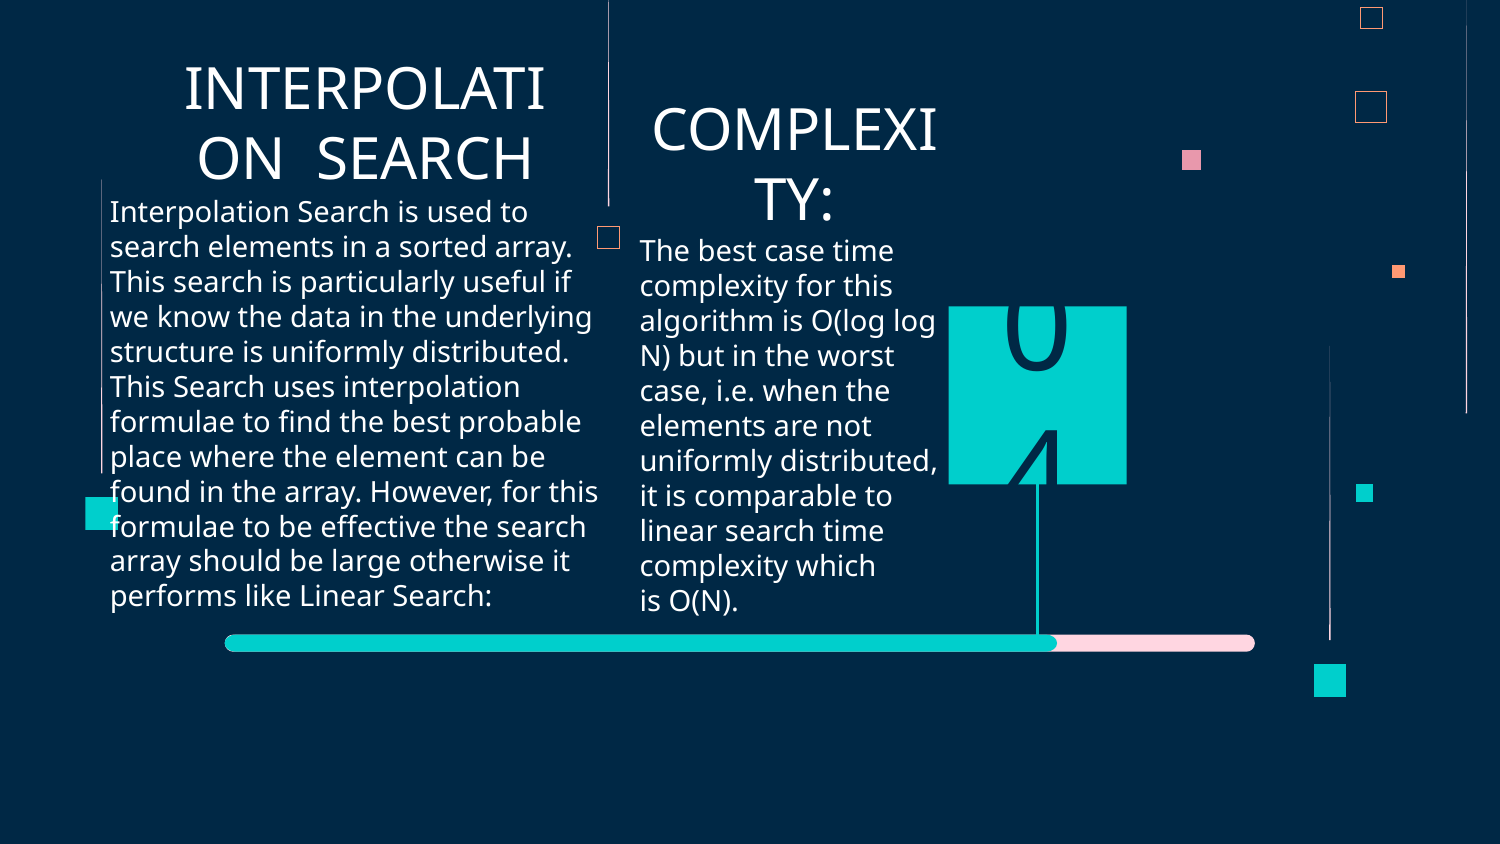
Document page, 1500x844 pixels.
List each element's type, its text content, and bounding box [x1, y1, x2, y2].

text_box [224, 634, 1058, 652]
text_box [965, 306, 1127, 485]
title INTERPOLATION SEARCH [150, 68, 581, 178]
text_box COMPLEXITY: The best case time complexity for this algorithm is O(log log N) but in the worst case, i.e. when the elements are not uniformly distributed, it is comparable to linear search time complexity which is O(N). [624, 84, 965, 625]
text_box [1049, 634, 1255, 652]
subtitle Interpolation Search is used to search elements in a sorted array. This search is particularly useful if we know the data in the underlying structure is uniformly distributed. This Search uses interpolation formulae to find the best probable place where the element can be found in the array. However, for this formulae to be effective the search array should be large otherwise it performs like Linear Search: [94, 178, 624, 613]
title 04 [965, 348, 1119, 443]
